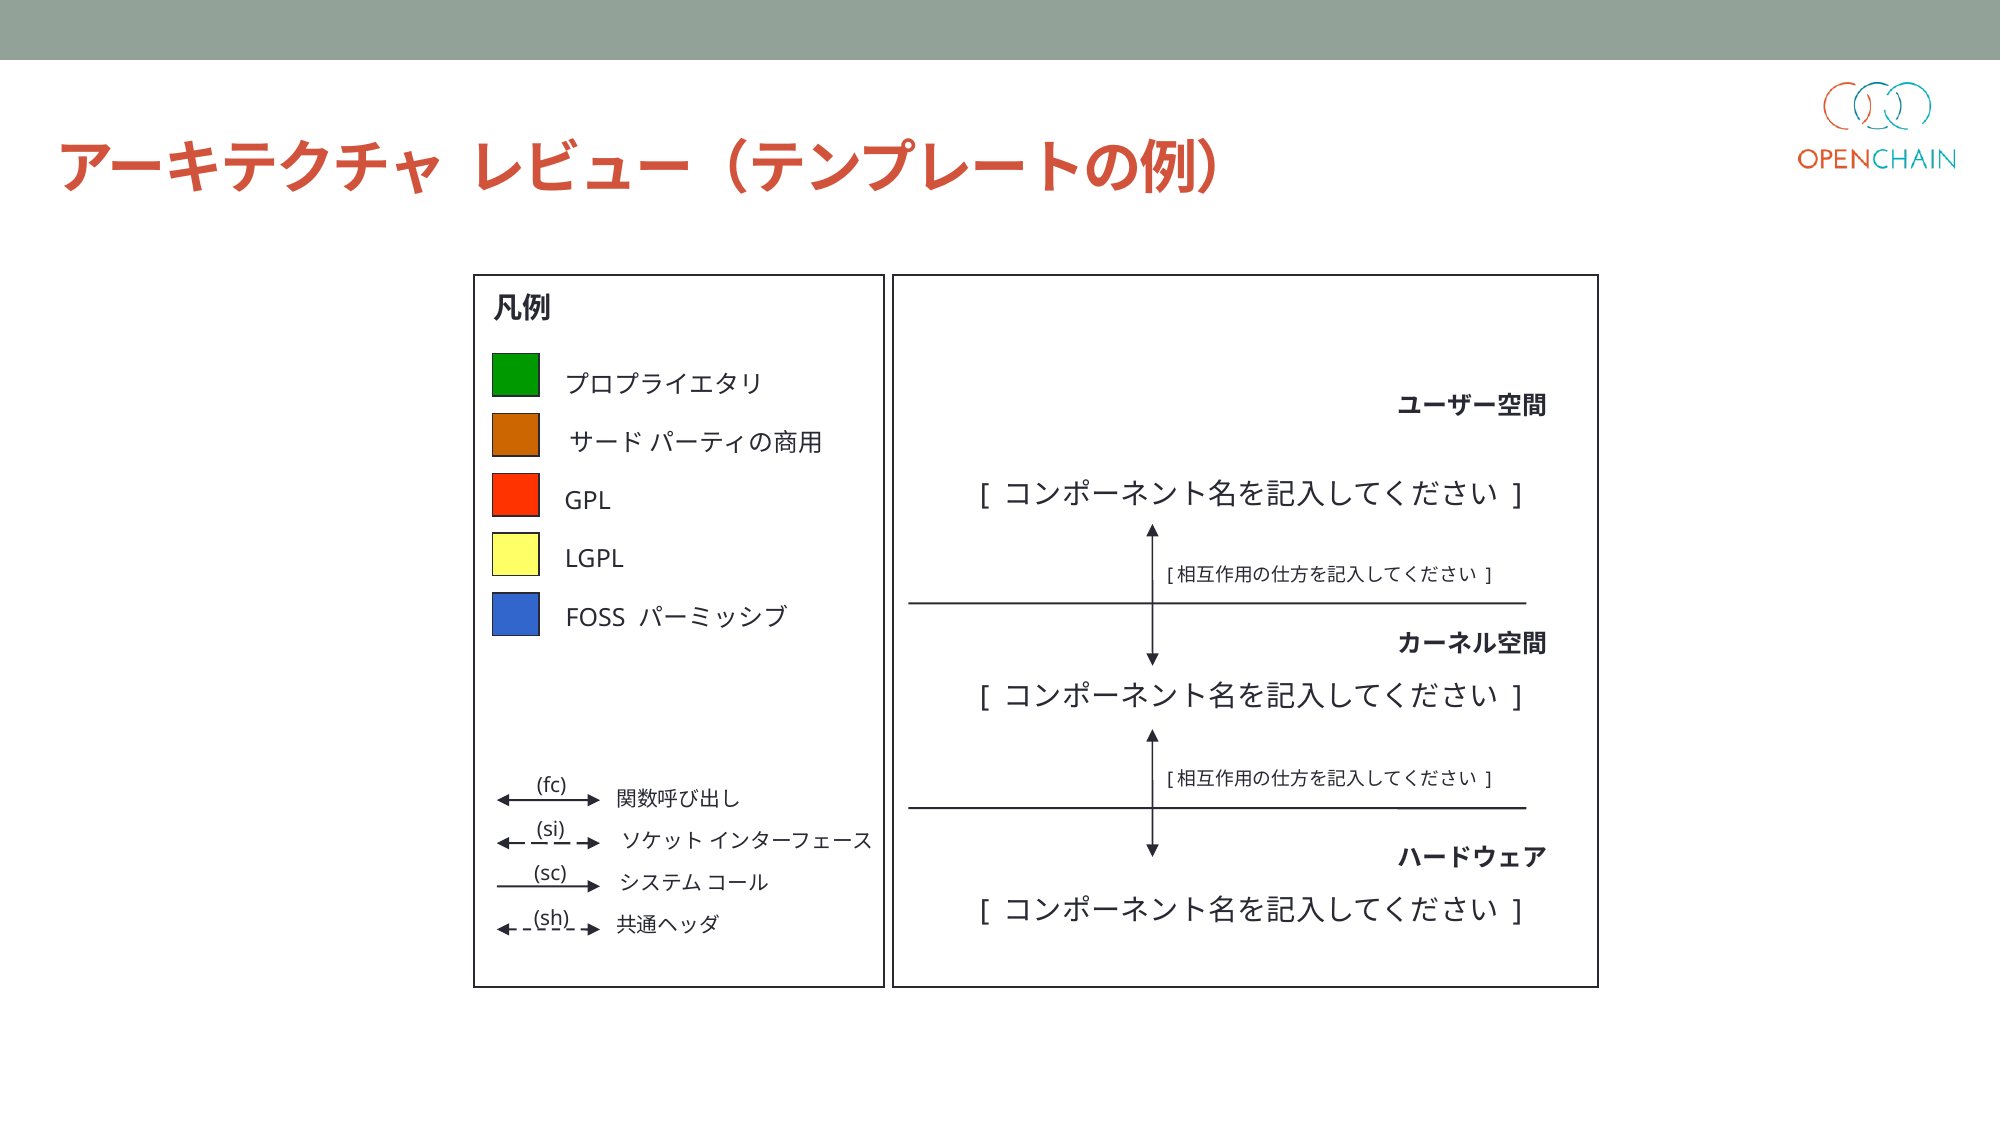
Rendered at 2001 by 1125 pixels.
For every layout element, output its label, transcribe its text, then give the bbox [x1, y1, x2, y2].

text_box GPL [549, 477, 626, 523]
text_box [496, 836, 521, 850]
text_box システム コール [604, 861, 785, 902]
text_box [492, 473, 540, 516]
text_box [580, 837, 601, 850]
text_box (si) [522, 808, 580, 849]
text_box [ コンポーネント名を記入してください ] [964, 883, 1537, 934]
text_box (fc) [522, 763, 582, 804]
text_box ソケット インターフェース [606, 820, 888, 860]
text_box [1146, 524, 1159, 554]
text_box [492, 592, 540, 636]
text_box サード パーティの商用 [554, 419, 839, 464]
text_box [相互作用の仕方を記入してください ] [1152, 554, 1527, 593]
text_box [586, 923, 601, 936]
text_box [相互作用の仕方を記入してください ] [1152, 759, 1527, 797]
text_box [ コンポーネント名を記入してください ] [965, 468, 1537, 518]
text_box [492, 353, 540, 397]
text_box LGPL [550, 535, 639, 581]
text_box [1146, 729, 1159, 759]
text_box [492, 413, 540, 457]
text_box [ コンポーネント名を記入してください ] [964, 669, 1537, 720]
text_box [492, 533, 540, 576]
text_box (sh) [519, 897, 585, 937]
text_box [893, 274, 1599, 987]
text_box (sc) [519, 852, 582, 893]
text_box [496, 923, 515, 936]
text_box FOSS パーミッシブ [550, 594, 803, 639]
picture [1798, 82, 1955, 169]
text_box [473, 274, 884, 987]
text_box [1146, 797, 1159, 857]
text_box [582, 880, 601, 893]
text_box [496, 793, 522, 807]
text_box アーキテクチャ レビュー（テンプレートの例） [40, 84, 1841, 247]
text_box 関数呼び出し [601, 778, 756, 818]
text_box [1146, 593, 1159, 666]
text_box 共通ヘッダ [601, 903, 735, 944]
text_box [582, 793, 601, 807]
